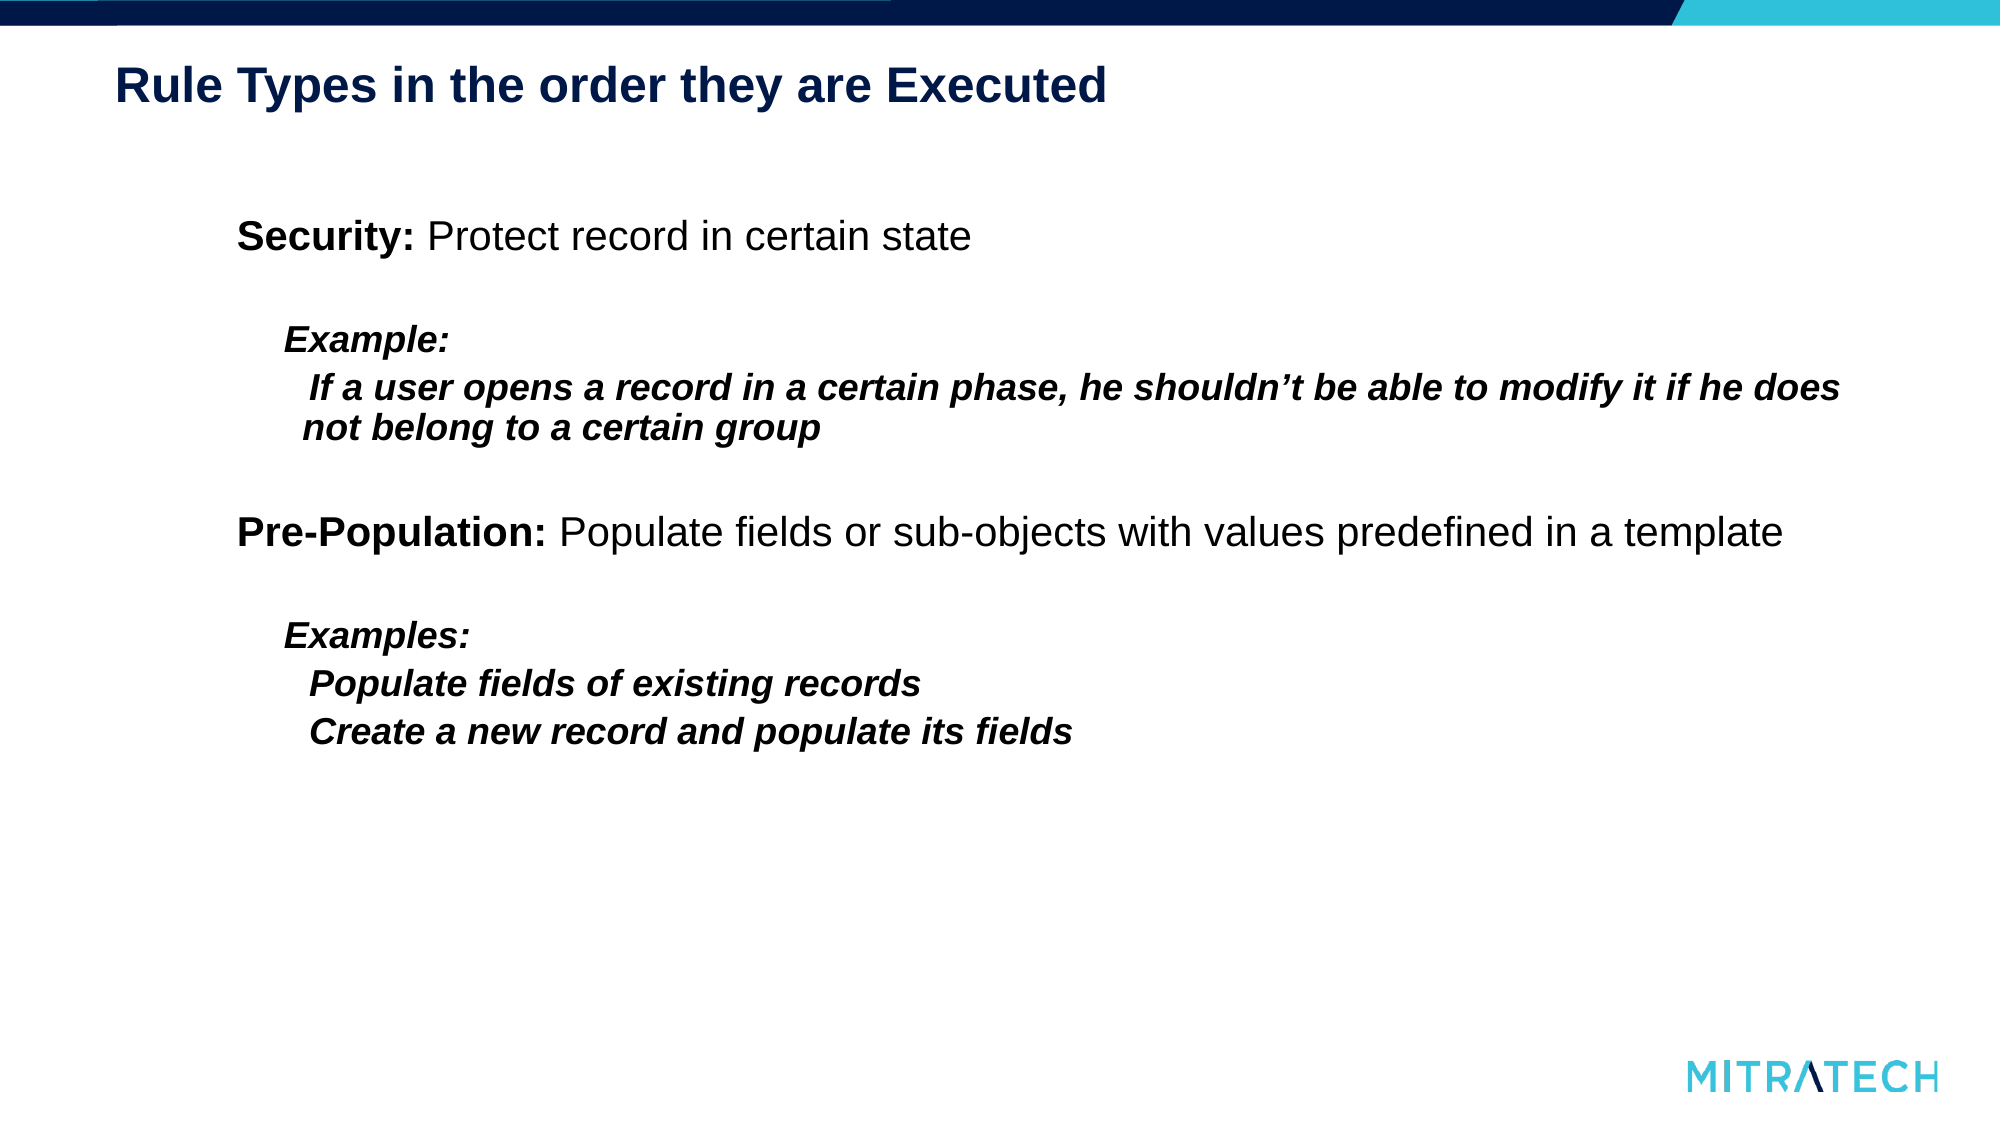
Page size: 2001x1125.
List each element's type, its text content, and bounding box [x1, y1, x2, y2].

title Rule Types in the order they are Executed [99, 44, 1694, 132]
list Security: Protect record in certain state Example: If a user opens a record in a certain phase, he shouldn’t be able to modify it if he does not belong to a certain group Pre-Population: Populate fields or sub-objects with values predefined in a template Examples: Populate fields of existing records Create a new record and populate its fields [99, 199, 1900, 950]
